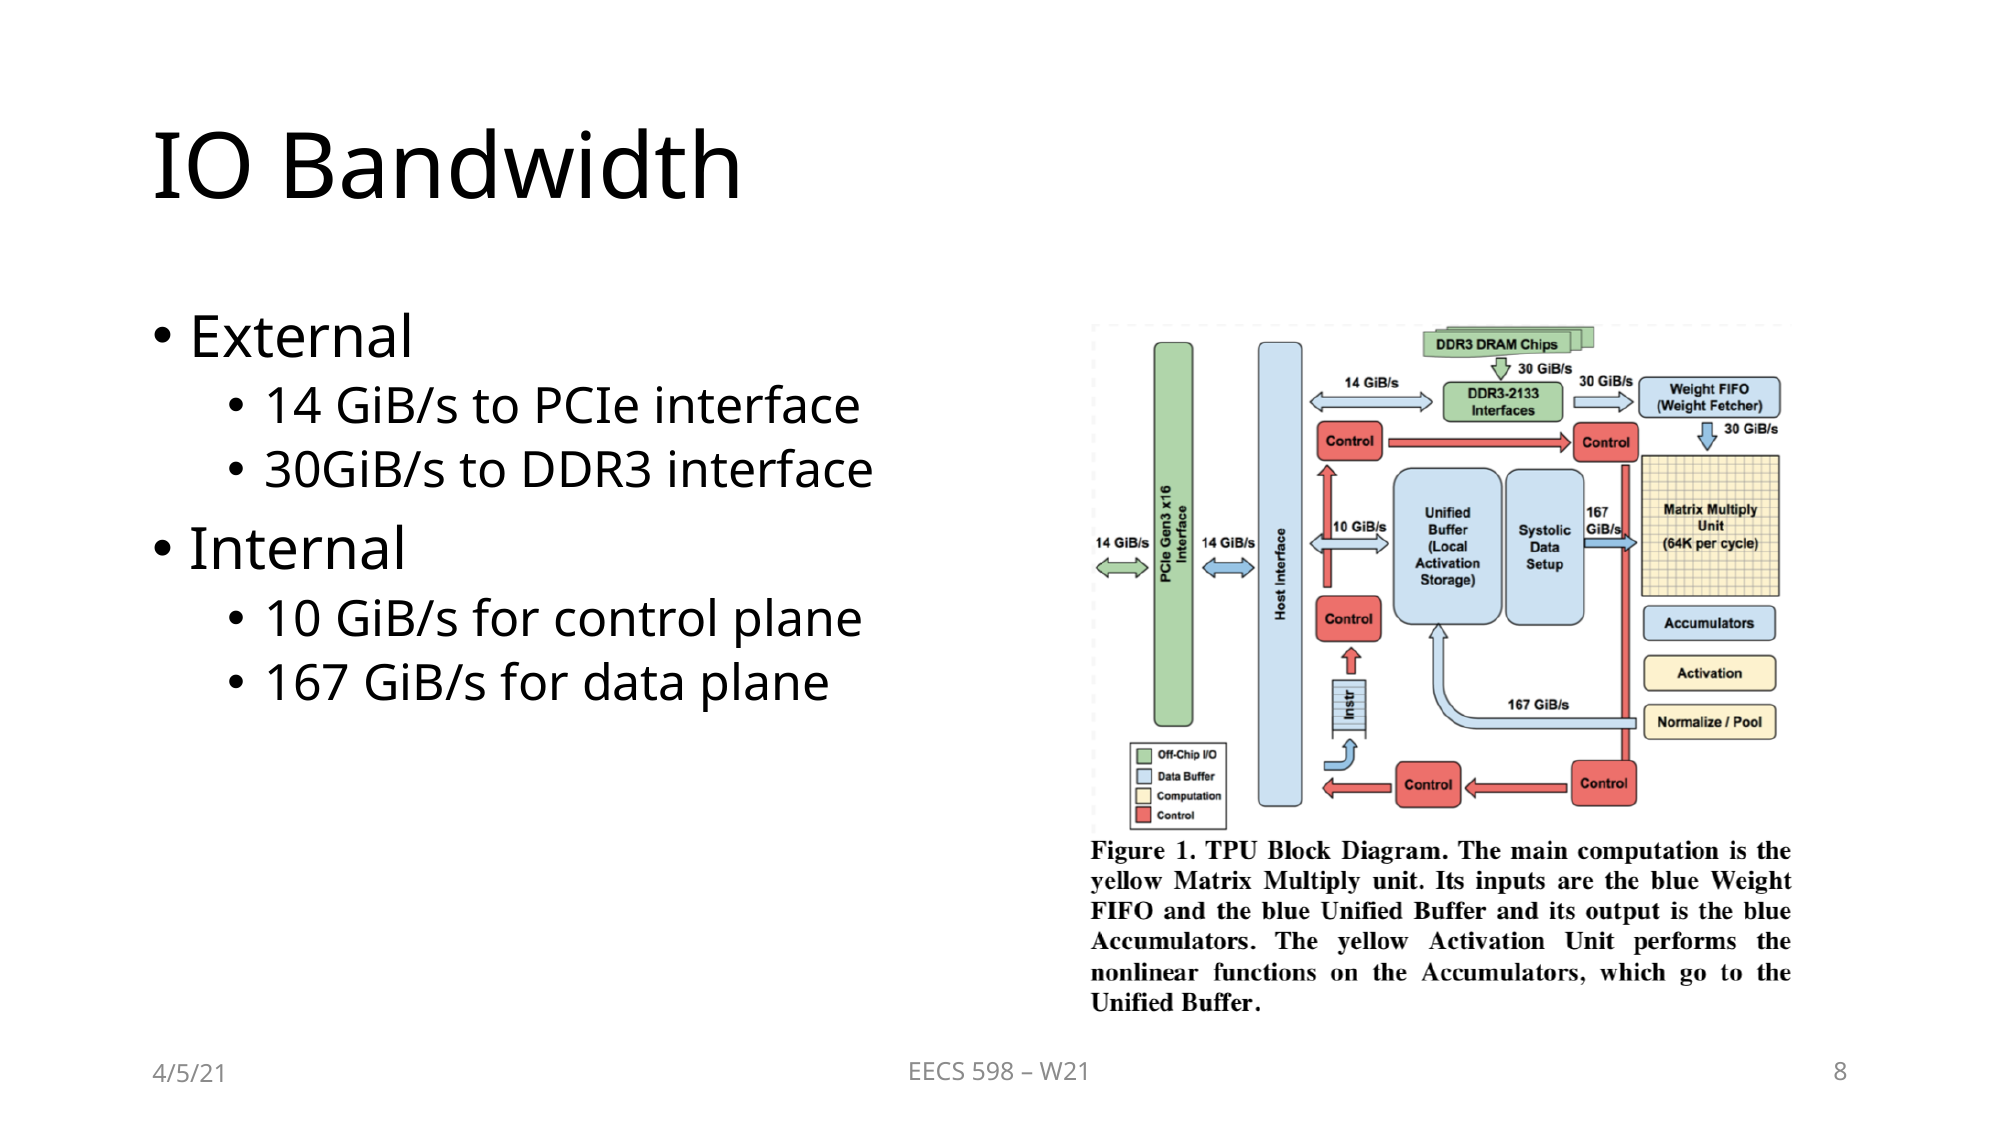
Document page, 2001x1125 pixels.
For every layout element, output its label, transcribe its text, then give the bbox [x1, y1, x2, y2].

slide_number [137, 1042, 588, 1103]
slide_number 8 [1412, 1042, 1863, 1103]
footer EECS 598 – W21 [662, 1042, 1338, 1103]
title IO Bandwidth [137, 59, 1863, 278]
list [1075, 299, 1799, 1014]
list External 14 GiB/s to PCIe interface 30GiB/s to DDR3 interface Internal 10 GiB/s for control plane 167 GiB/s for data plane [137, 299, 988, 1014]
